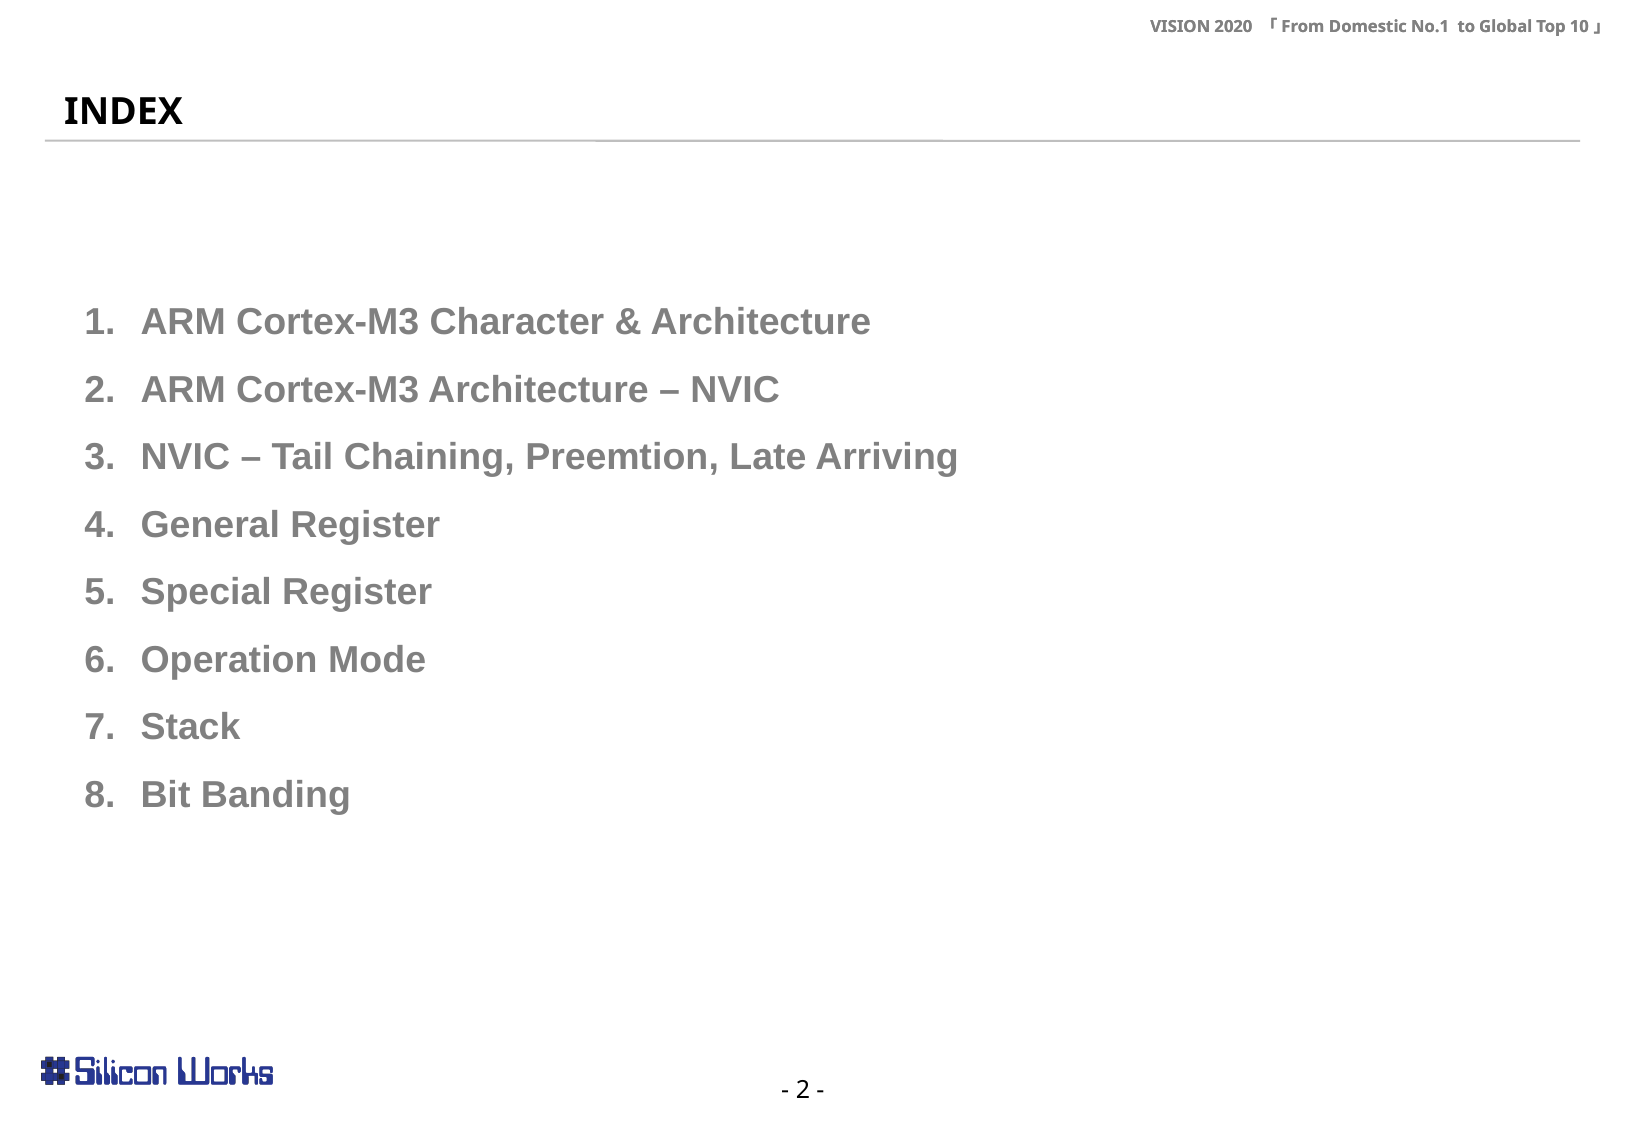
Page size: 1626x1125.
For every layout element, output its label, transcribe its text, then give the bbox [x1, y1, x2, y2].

picture [32, 1048, 279, 1094]
text_box INDEX [49, 79, 1167, 140]
text_box ARM Cortex-M3 Character & Architecture ARM Cortex-M3 Architecture – NVIC NVIC – Tail Chaining, Preemtion, Late Arriving General Register Special Register Operation Mode Stack Bit Banding [69, 267, 1486, 957]
